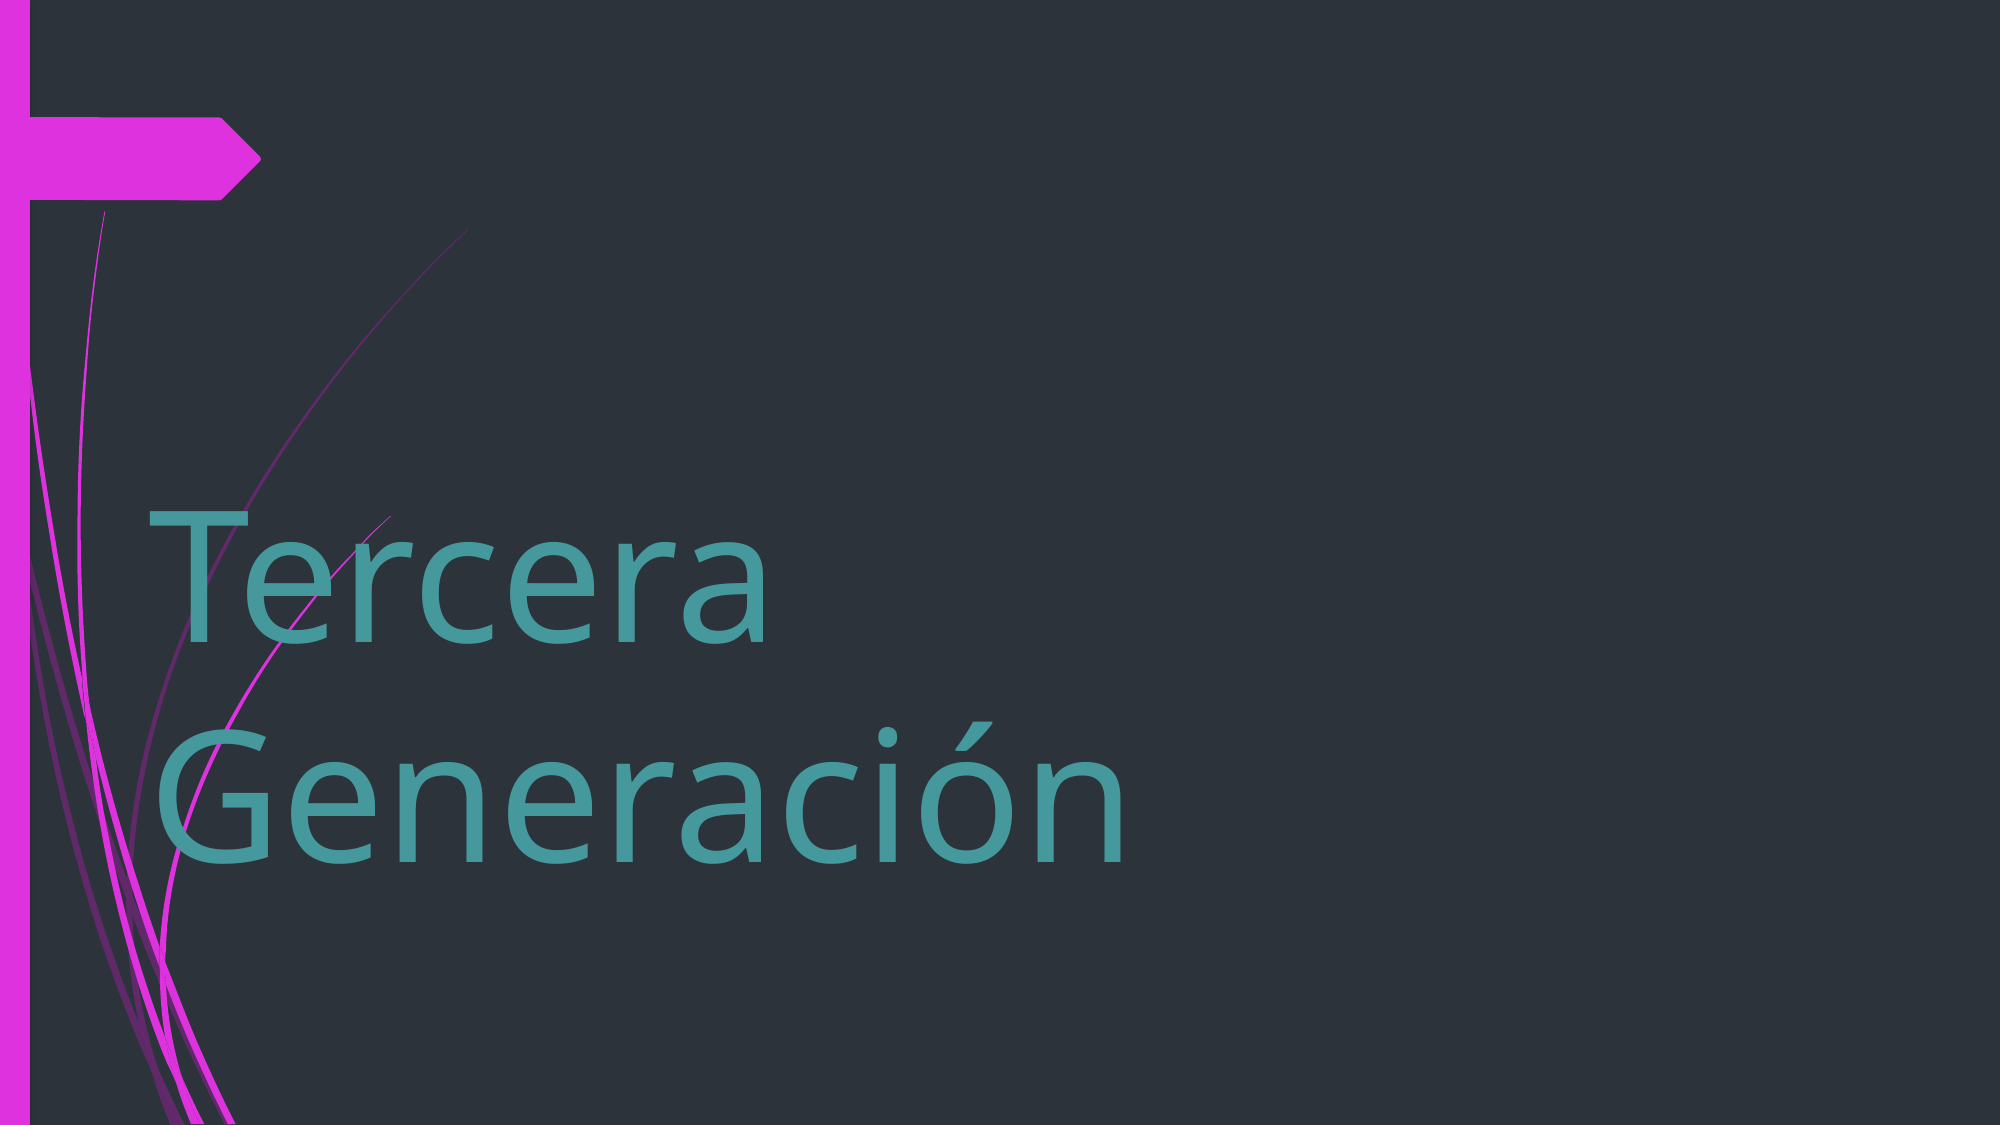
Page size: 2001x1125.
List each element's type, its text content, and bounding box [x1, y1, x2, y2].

title Tercera Generación [133, 451, 1596, 878]
